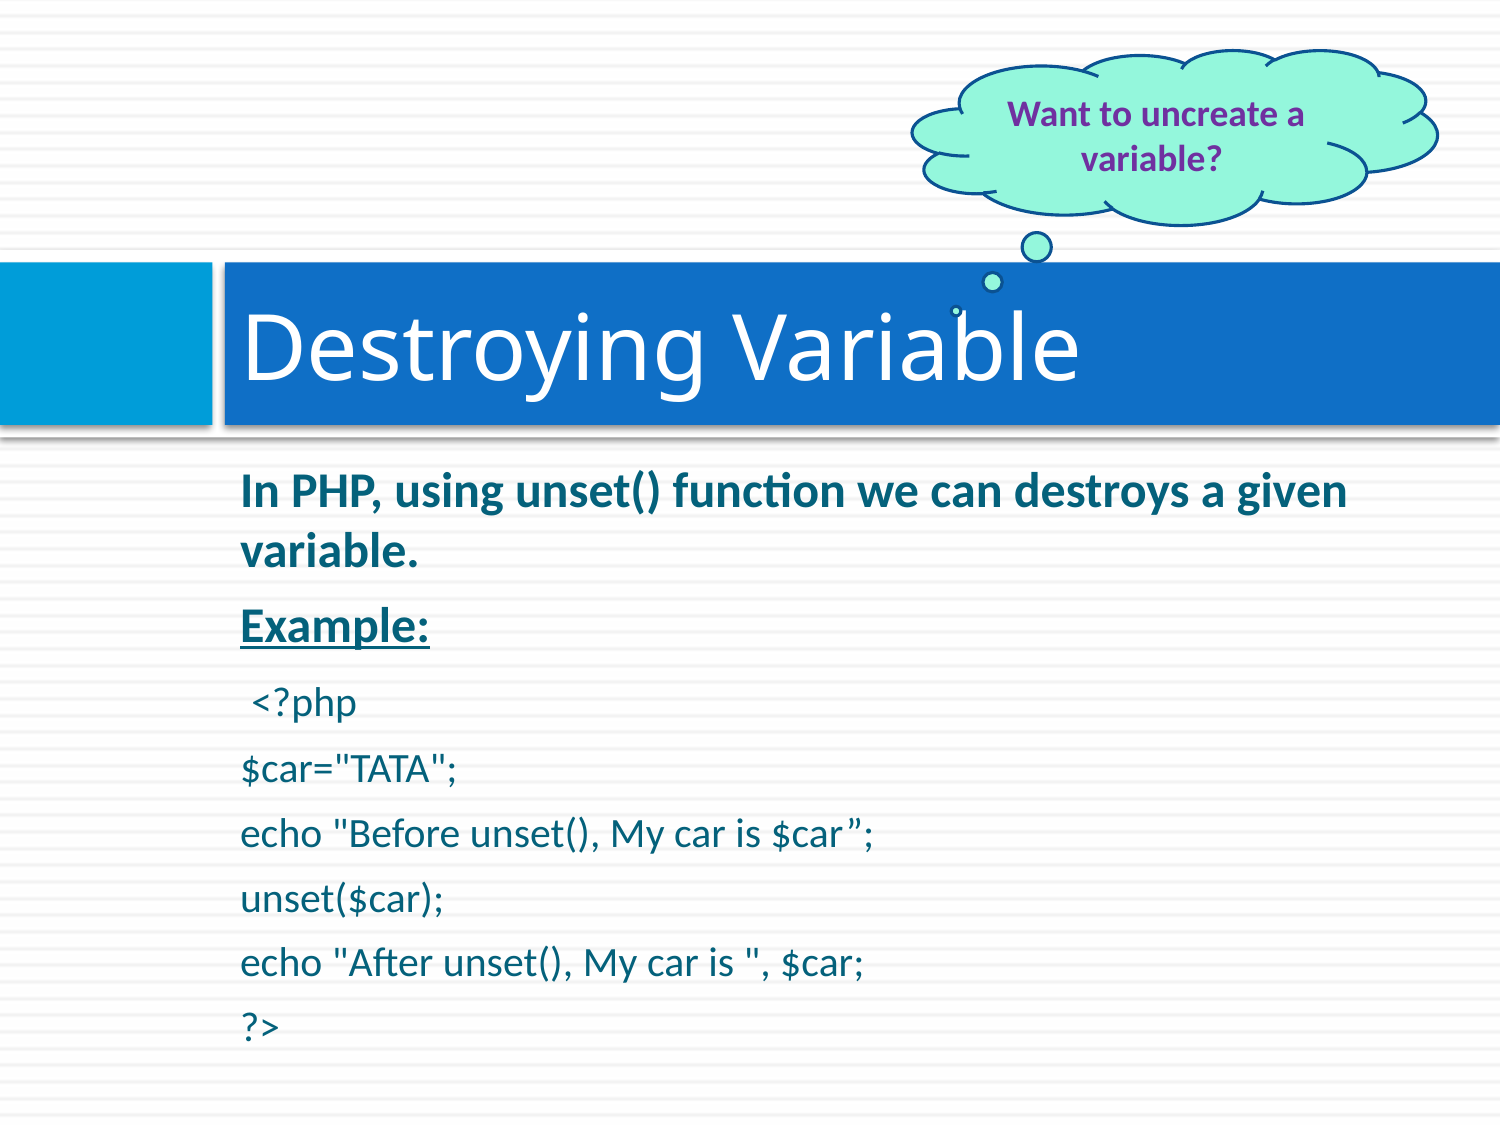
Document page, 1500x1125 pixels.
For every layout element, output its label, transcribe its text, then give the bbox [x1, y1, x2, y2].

text_box Want to uncreate a variable? [1020, 231, 1053, 264]
title Destroying Variable [224, 262, 1476, 426]
text_box Want to uncreate a variable? [910, 48, 1440, 228]
list In PHP, using unset() function we can destroys a given variable. Example: <?php $car="TATA"; echo "Before unset(), My car is $car”; unset($car); echo "After unset(), My car is ", $car; ?> [224, 449, 1394, 1113]
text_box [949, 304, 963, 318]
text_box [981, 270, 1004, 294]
